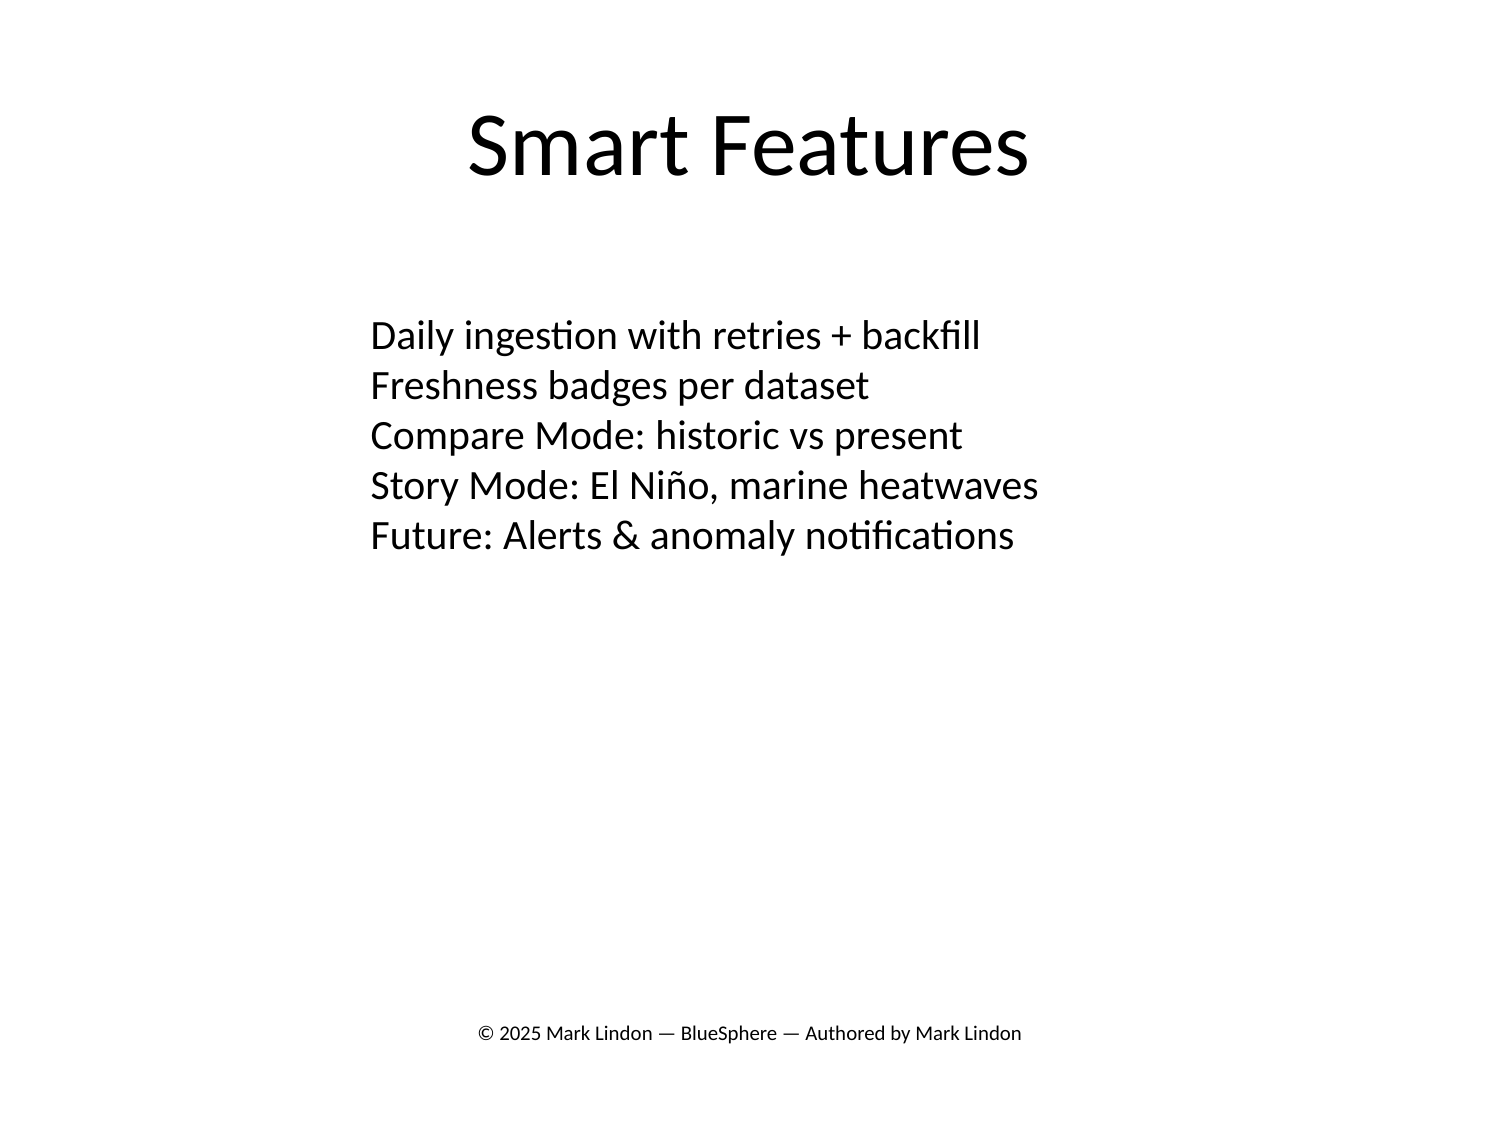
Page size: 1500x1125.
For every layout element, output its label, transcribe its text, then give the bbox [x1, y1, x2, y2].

text_box Daily ingestion with retries + backfill Freshness badges per dataset Compare Mode: historic vs present Story Mode: El Niño, marine heatwaves Future: Alerts & anomaly notifications [355, 254, 1055, 565]
title Smart Features [75, 45, 1425, 233]
text_box © 2025 Mark Lindon — BlueSphere — Authored by Mark Lindon [462, 1012, 1038, 1053]
